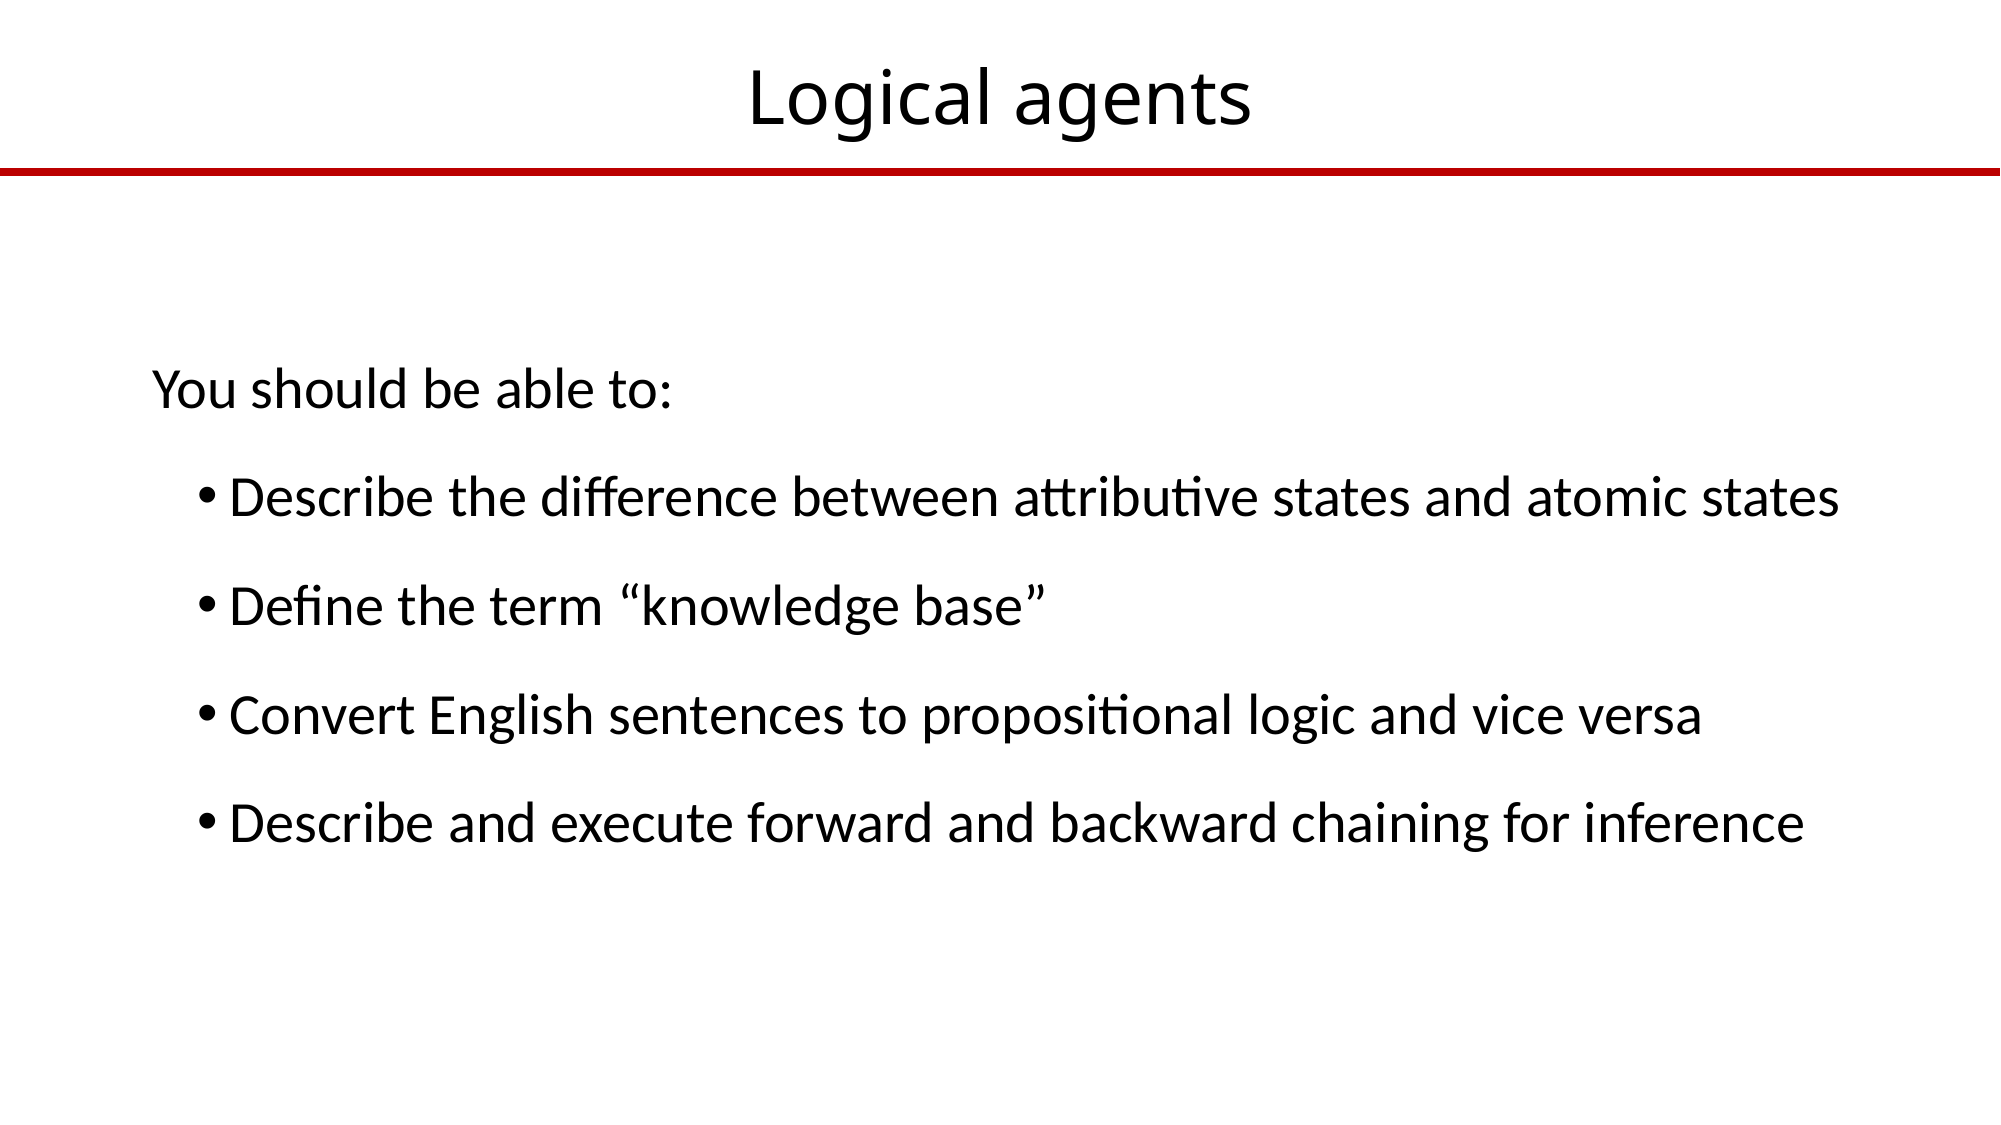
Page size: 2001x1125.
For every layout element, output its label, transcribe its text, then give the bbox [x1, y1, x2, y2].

title Logical agents [137, 50, 1863, 150]
list You should be able to: Describe the difference between attributive states and atomic states Define the term “knowledge base” Convert English sentences to propositional logic and vice versa Describe and execute forward and backward chaining for inference [137, 350, 1863, 876]
